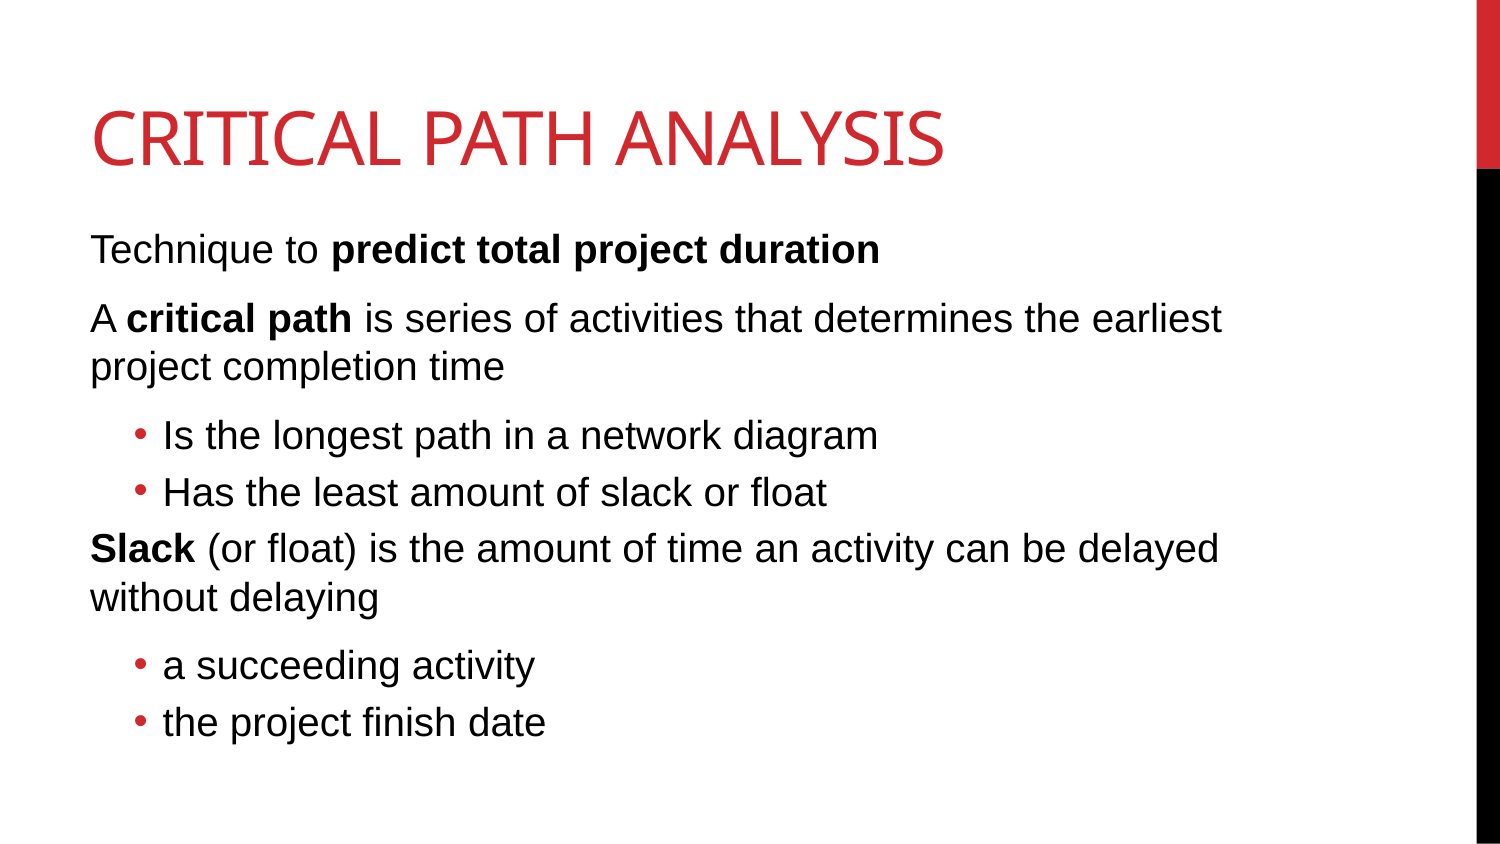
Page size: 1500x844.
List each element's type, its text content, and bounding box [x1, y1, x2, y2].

list Technique to predict total project duration A critical path is series of activities that determines the earliest project completion time Is the longest path in a network diagram Has the least amount of slack or float Slack (or float) is the amount of time an activity can be delayed without delaying a succeeding activity the project finish date [75, 215, 1325, 754]
title Critical path analysis [75, 18, 1325, 188]
